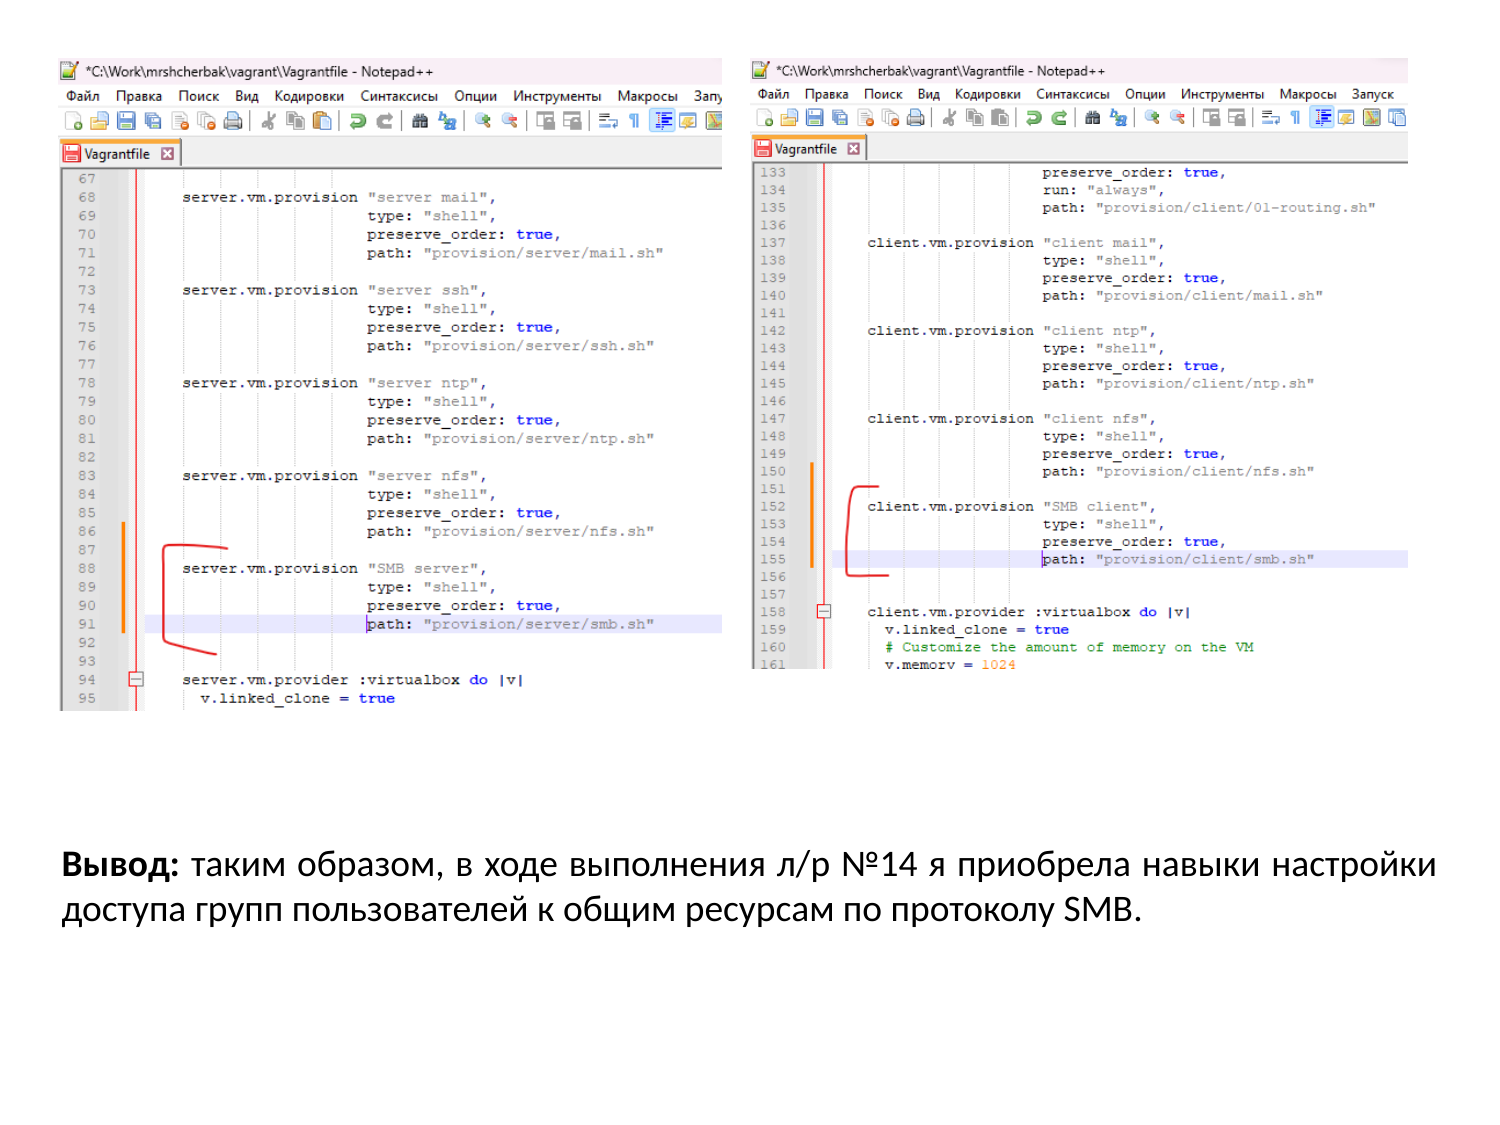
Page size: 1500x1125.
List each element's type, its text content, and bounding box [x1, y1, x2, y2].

picture [58, 58, 722, 711]
text_box Вывод: таким образом, в ходе выполнения л/р №14 я приобрела навыки настройки доступа групп пользователей к общим ресурсам по протоколу SMB. [46, 831, 1454, 982]
picture [749, 58, 1409, 669]
